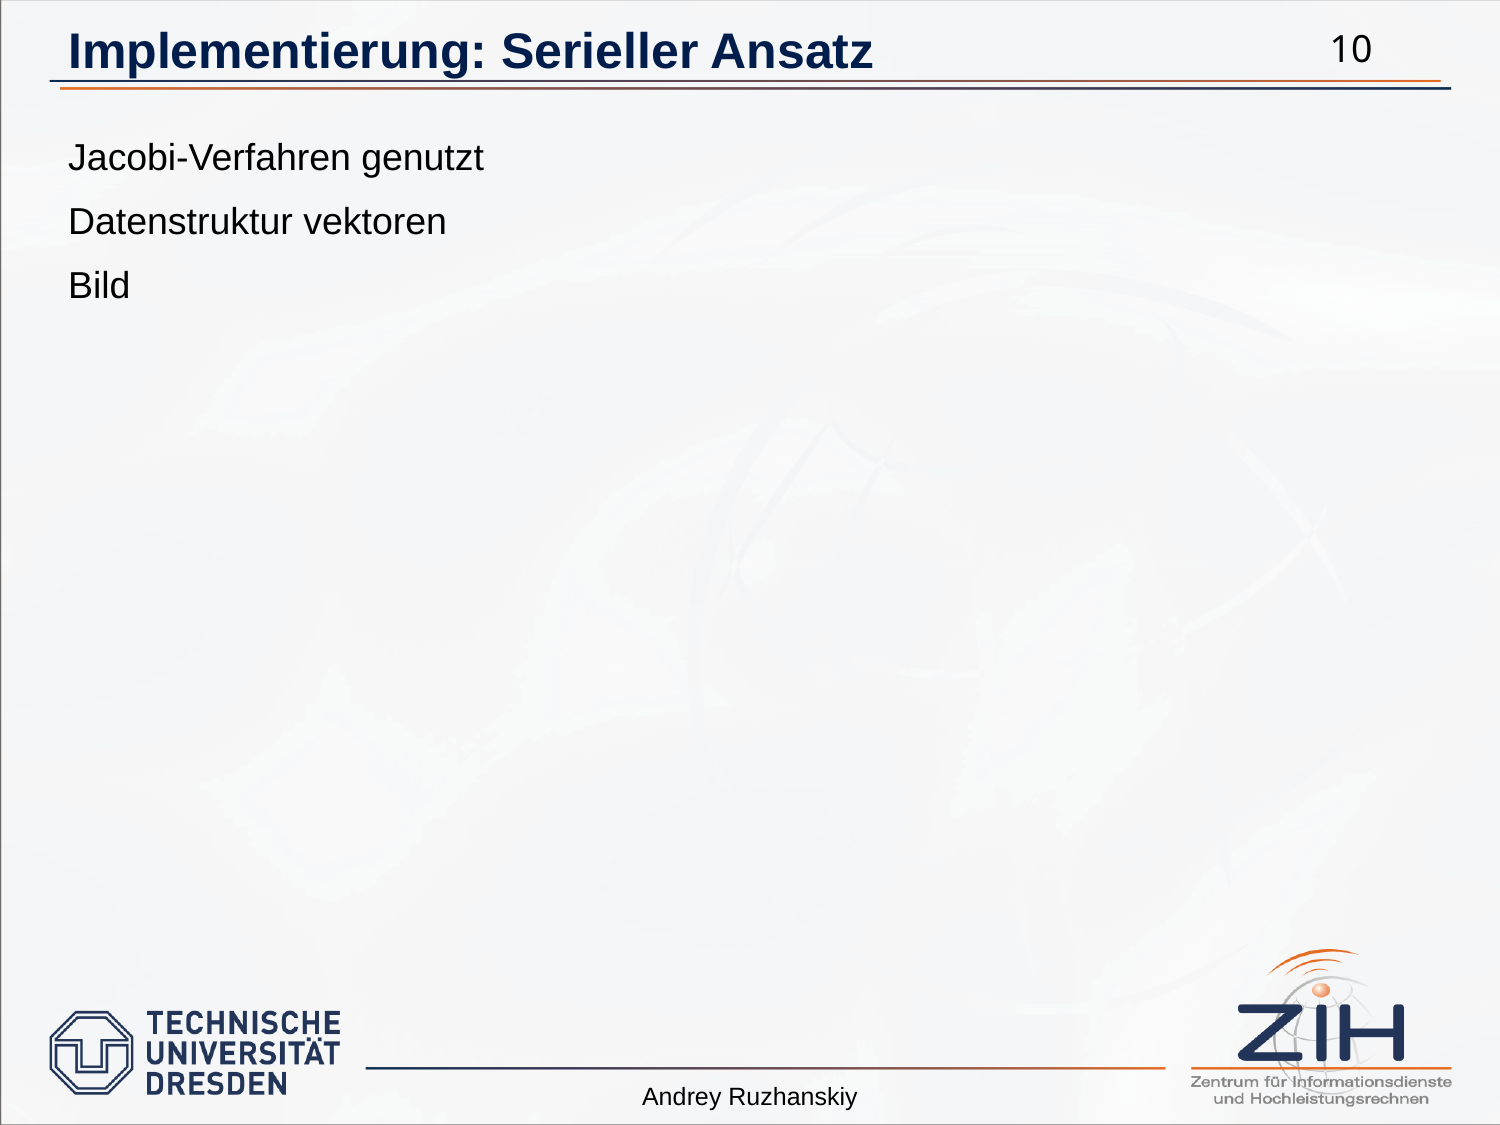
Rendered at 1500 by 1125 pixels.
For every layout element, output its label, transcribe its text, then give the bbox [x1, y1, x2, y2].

list Jacobi-Verfahren genutzt Datenstruktur vektoren Bild [53, 125, 1424, 988]
picture [0, 0, 1500, 1125]
footer Andrey Ruzhanskiy [496, 1072, 1004, 1119]
title Implementierung: Serieller Ansatz [53, 12, 1425, 79]
text_box 10 [1314, 17, 1425, 84]
